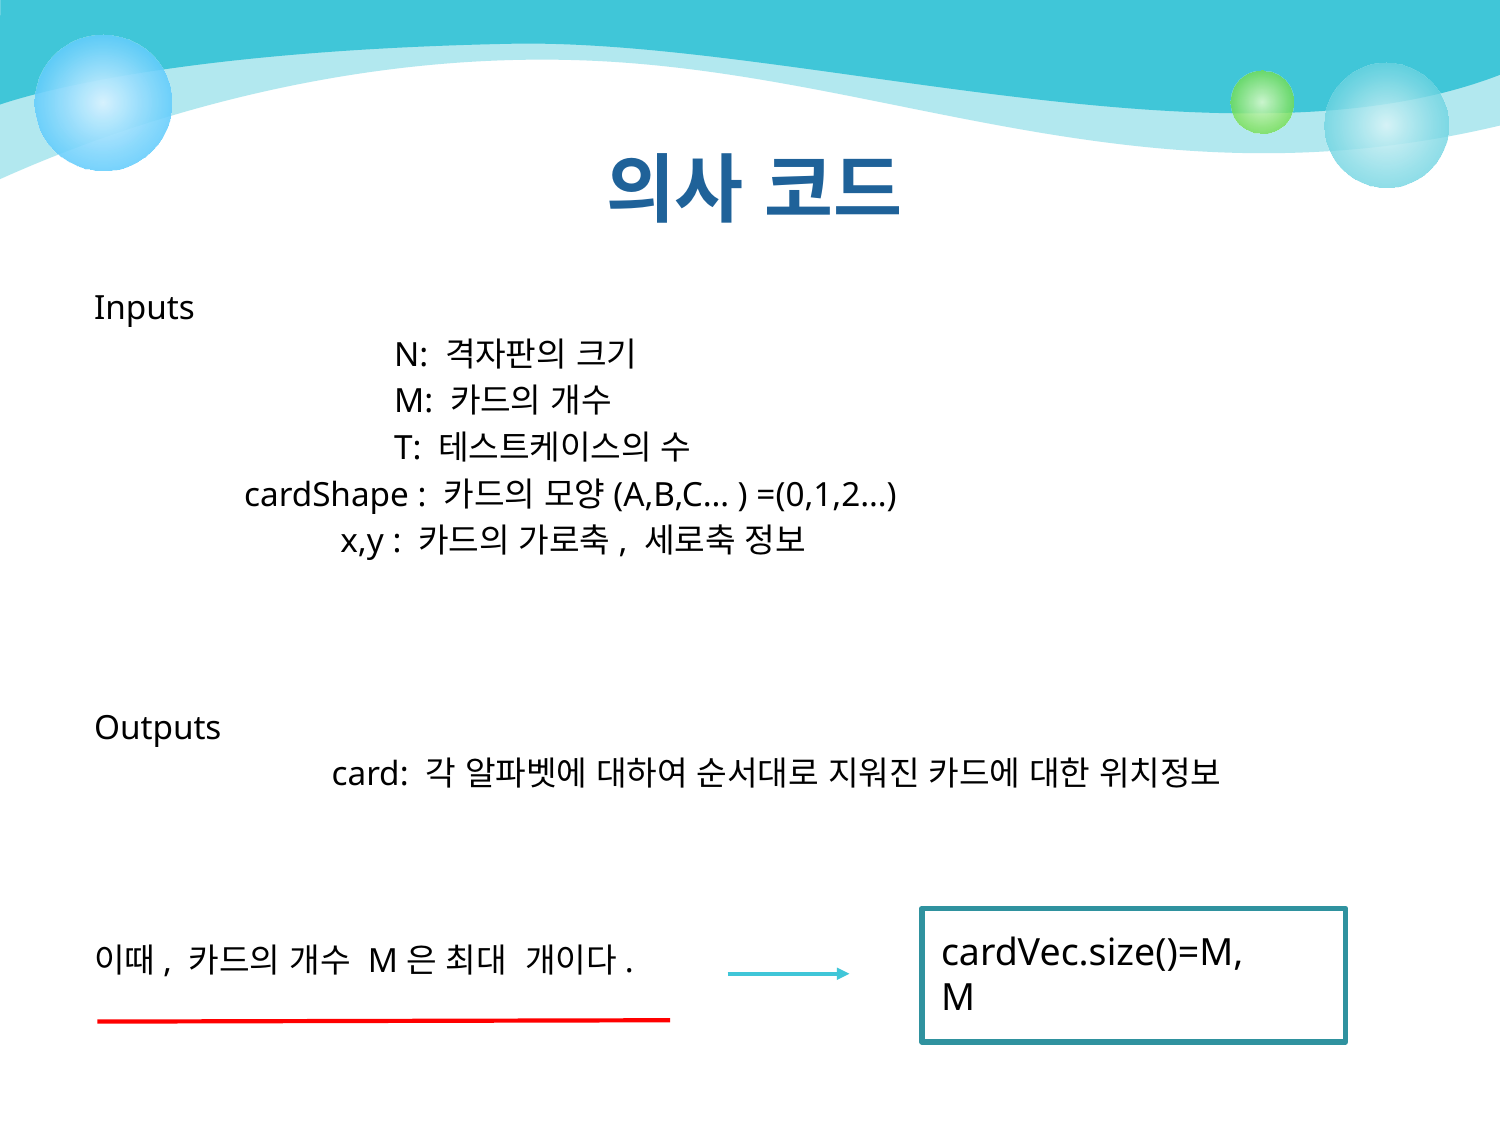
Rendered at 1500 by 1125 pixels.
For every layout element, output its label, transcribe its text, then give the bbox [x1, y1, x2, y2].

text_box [921, 907, 1386, 1043]
title 의사 코드 [79, 133, 1430, 321]
